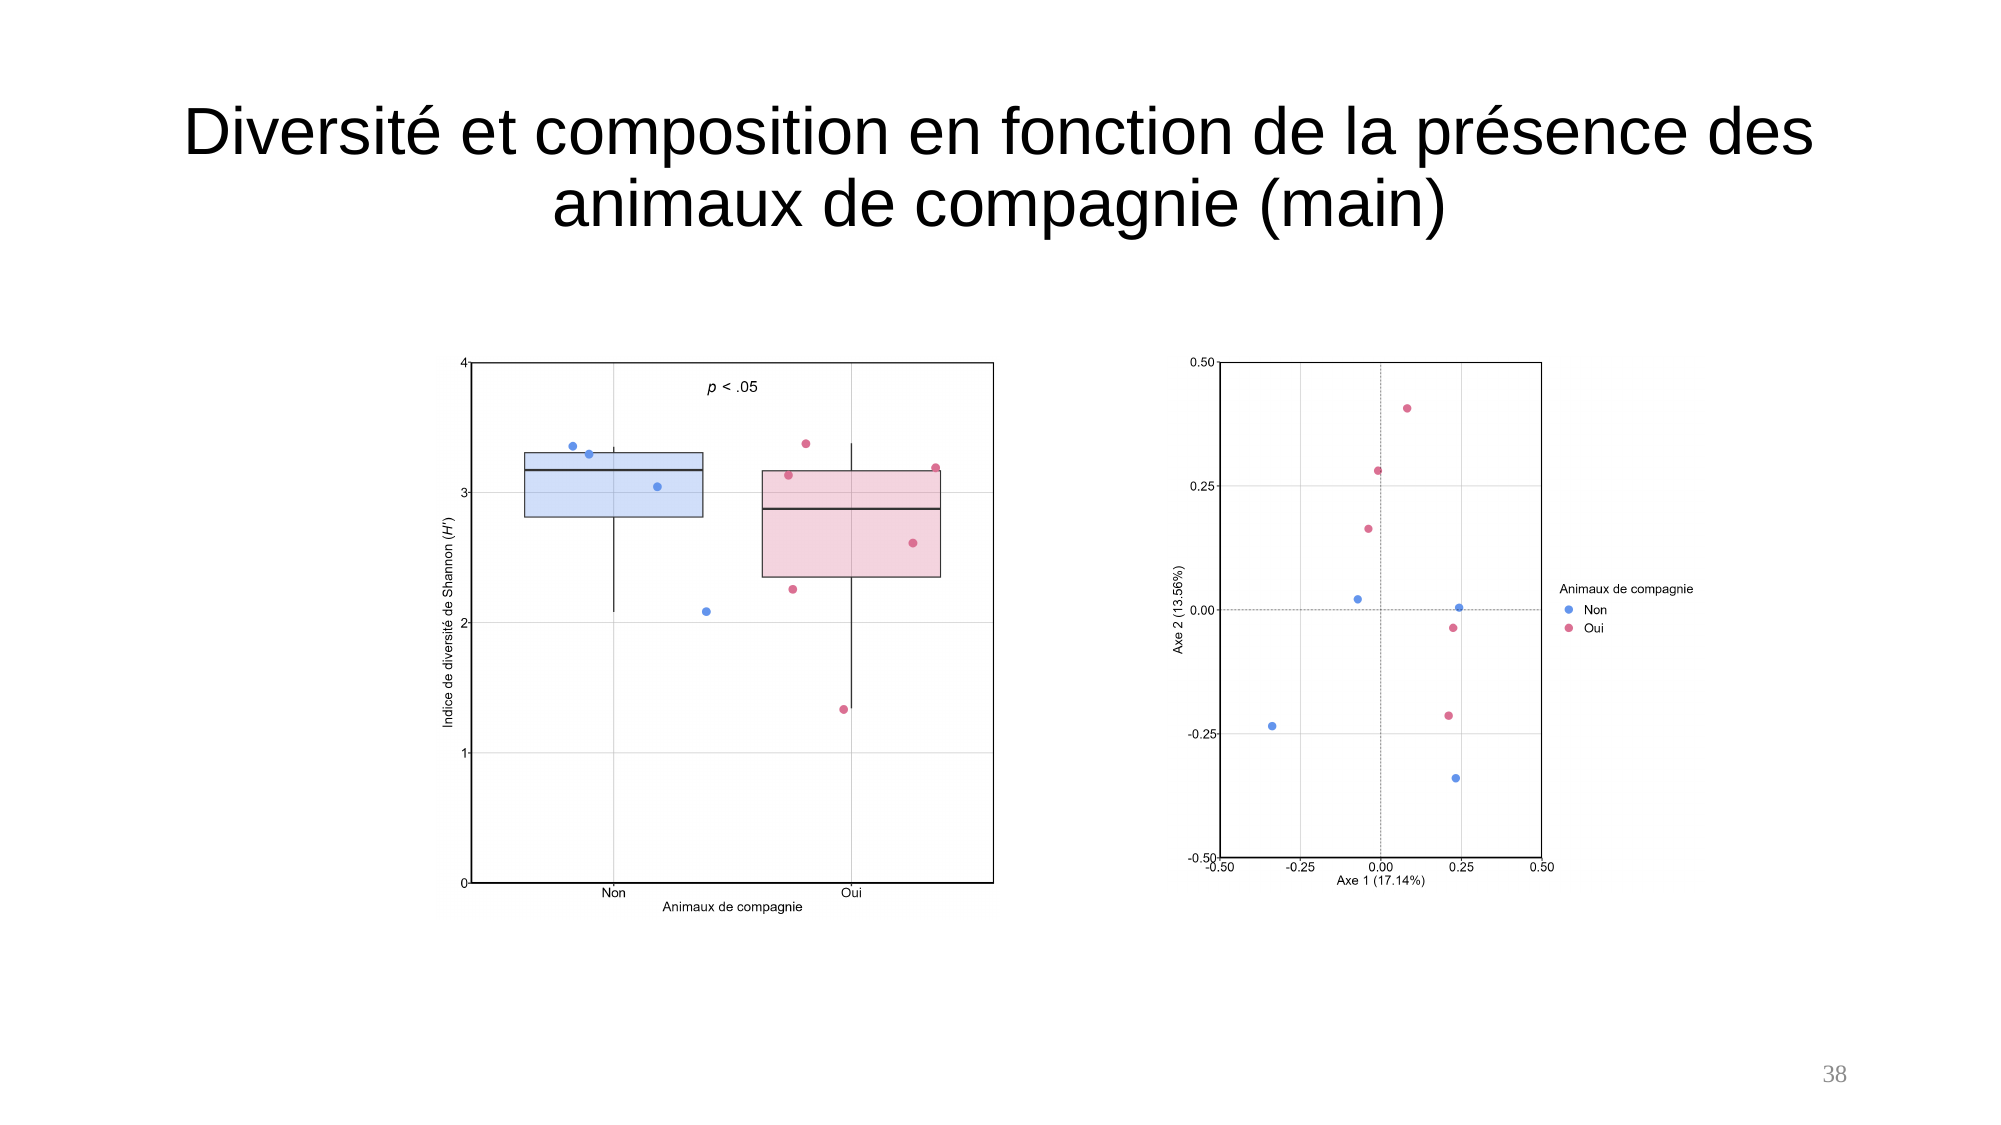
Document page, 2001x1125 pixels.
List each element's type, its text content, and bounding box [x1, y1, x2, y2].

title Diversité et composition en fonction de la présence des animaux de compagnie (main) [137, 59, 1863, 278]
picture [1167, 356, 1705, 893]
picture [436, 356, 1001, 920]
slide_number 38 [1412, 1042, 1863, 1103]
